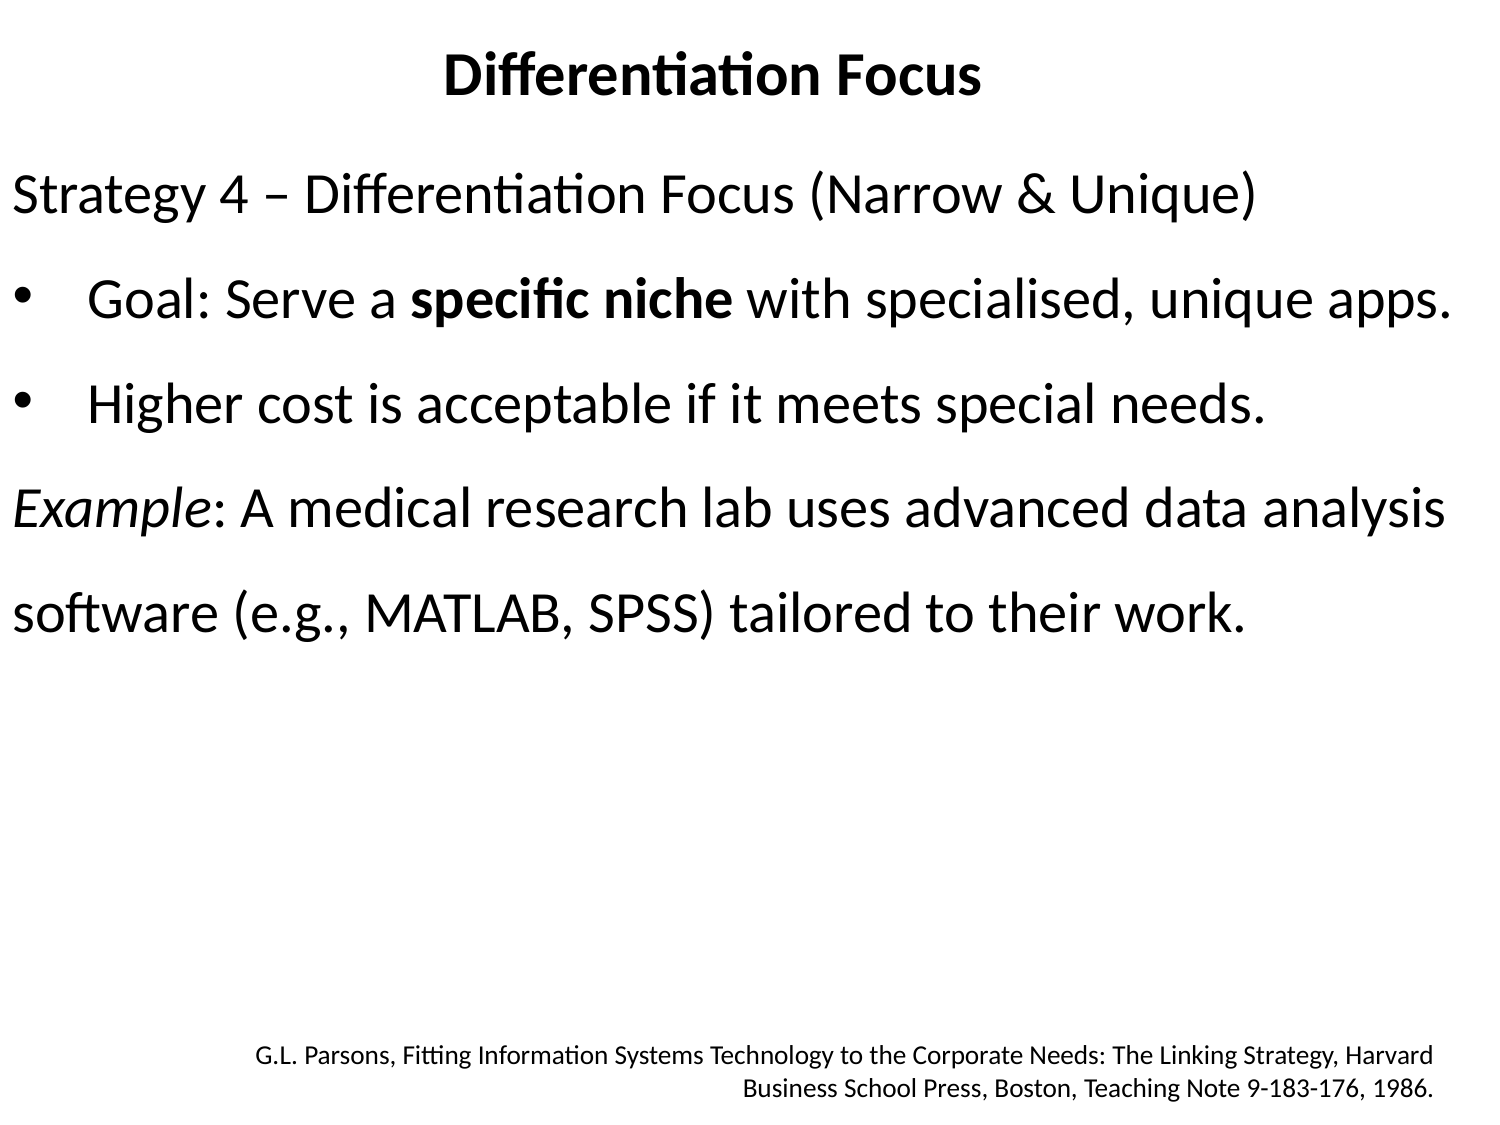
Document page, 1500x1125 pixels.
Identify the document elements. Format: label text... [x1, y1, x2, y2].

text_box Strategy 4 – Differentiation Focus (Narrow & Unique) Goal: Serve a specific niche with specialised, unique apps. Higher cost is acceptable if it meets special needs. Example: A medical research lab uses advanced data analysis software (e.g., MATLAB, SPSS) tailored to their work. [0, 112, 1499, 652]
title Differentiation Focus [0, 5, 1426, 112]
list G.L. Parsons, Fitting Information Systems Technology to the Corporate Needs: The Linking Strategy, Harvard Business School Press, Boston, Teaching Note 9-183-176, 1986. [212, 1029, 1450, 1112]
